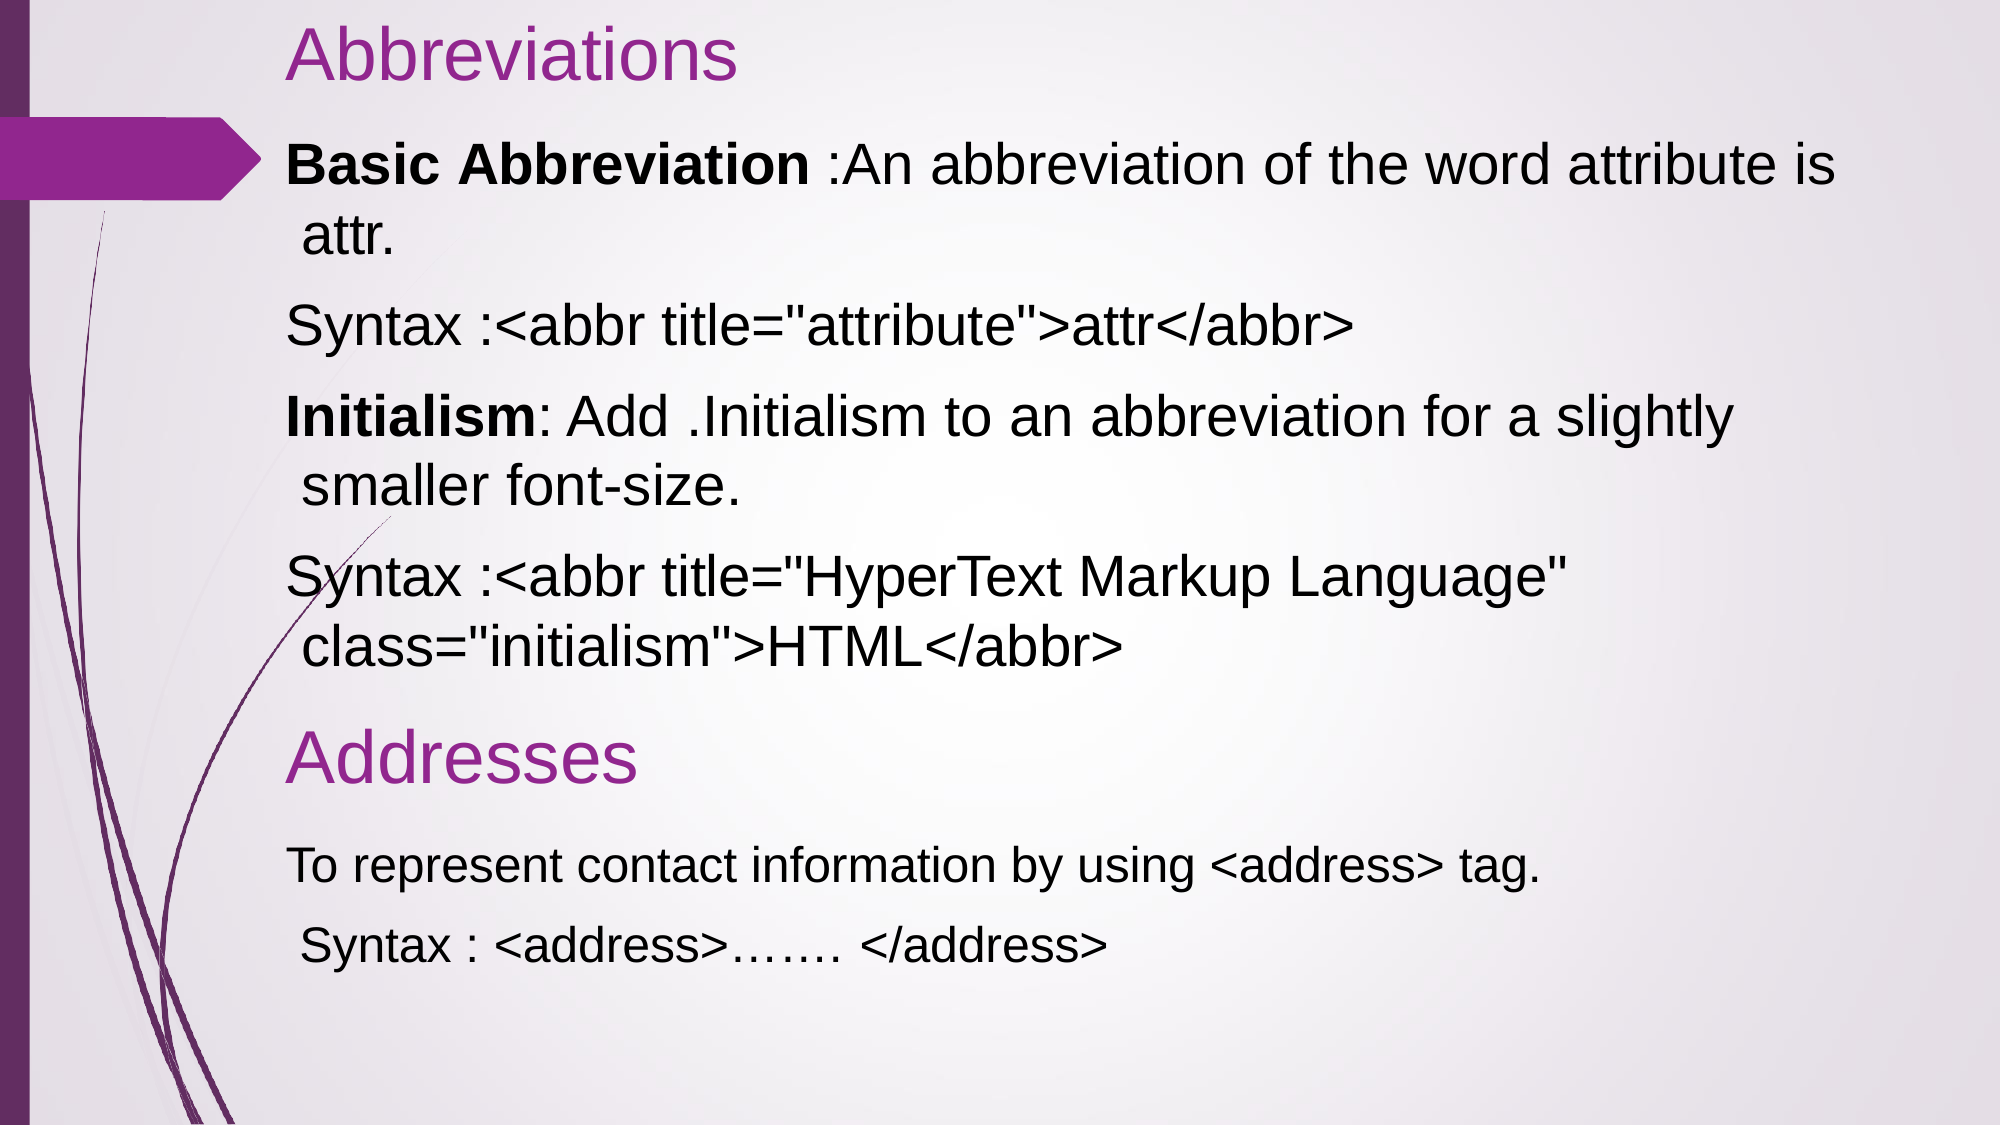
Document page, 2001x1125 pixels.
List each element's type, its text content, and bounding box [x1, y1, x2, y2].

text_box Basic Abbreviation :An abbreviation of the word attribute is attr. Syntax :<abbr title="attribute">attr</abbr> Initialism: Add .Initialism to an abbreviation for a slightly smaller font-size. Syntax :<abbr title="HyperText Markup Language" class="initialism">HTML</abbr> Addresses To represent contact information by using <address> tag. Syntax : <address>……. </address> [283, 124, 1842, 973]
title Abbreviations [283, 2, 743, 124]
picture [30, 0, 2000, 1125]
